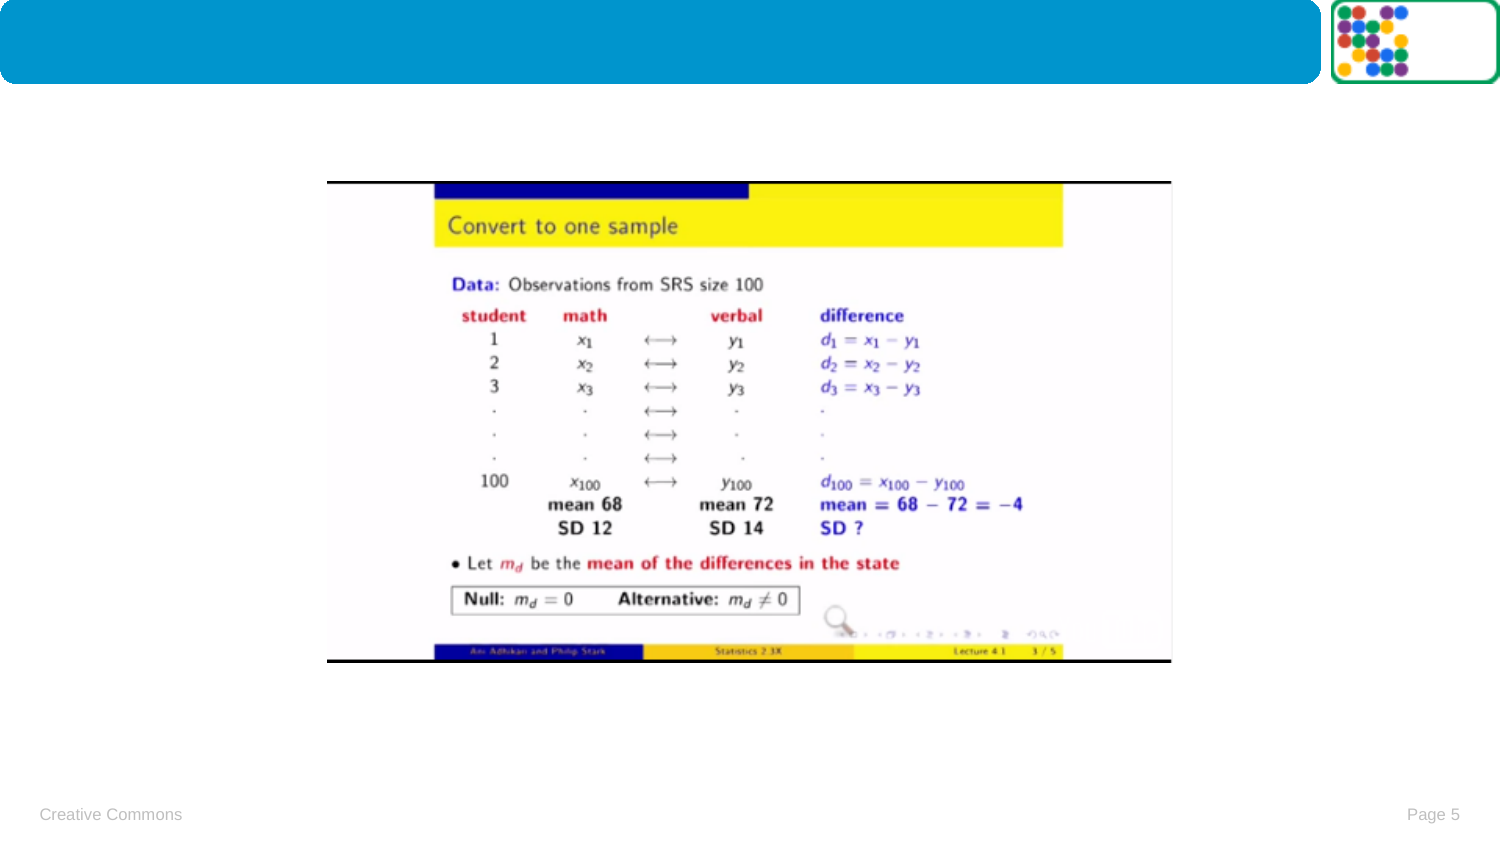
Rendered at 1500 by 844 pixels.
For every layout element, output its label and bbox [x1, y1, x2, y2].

picture [1312, 0, 1500, 84]
picture [327, 180, 1173, 663]
picture [0, 75, 8, 84]
picture [0, 0, 6, 8]
